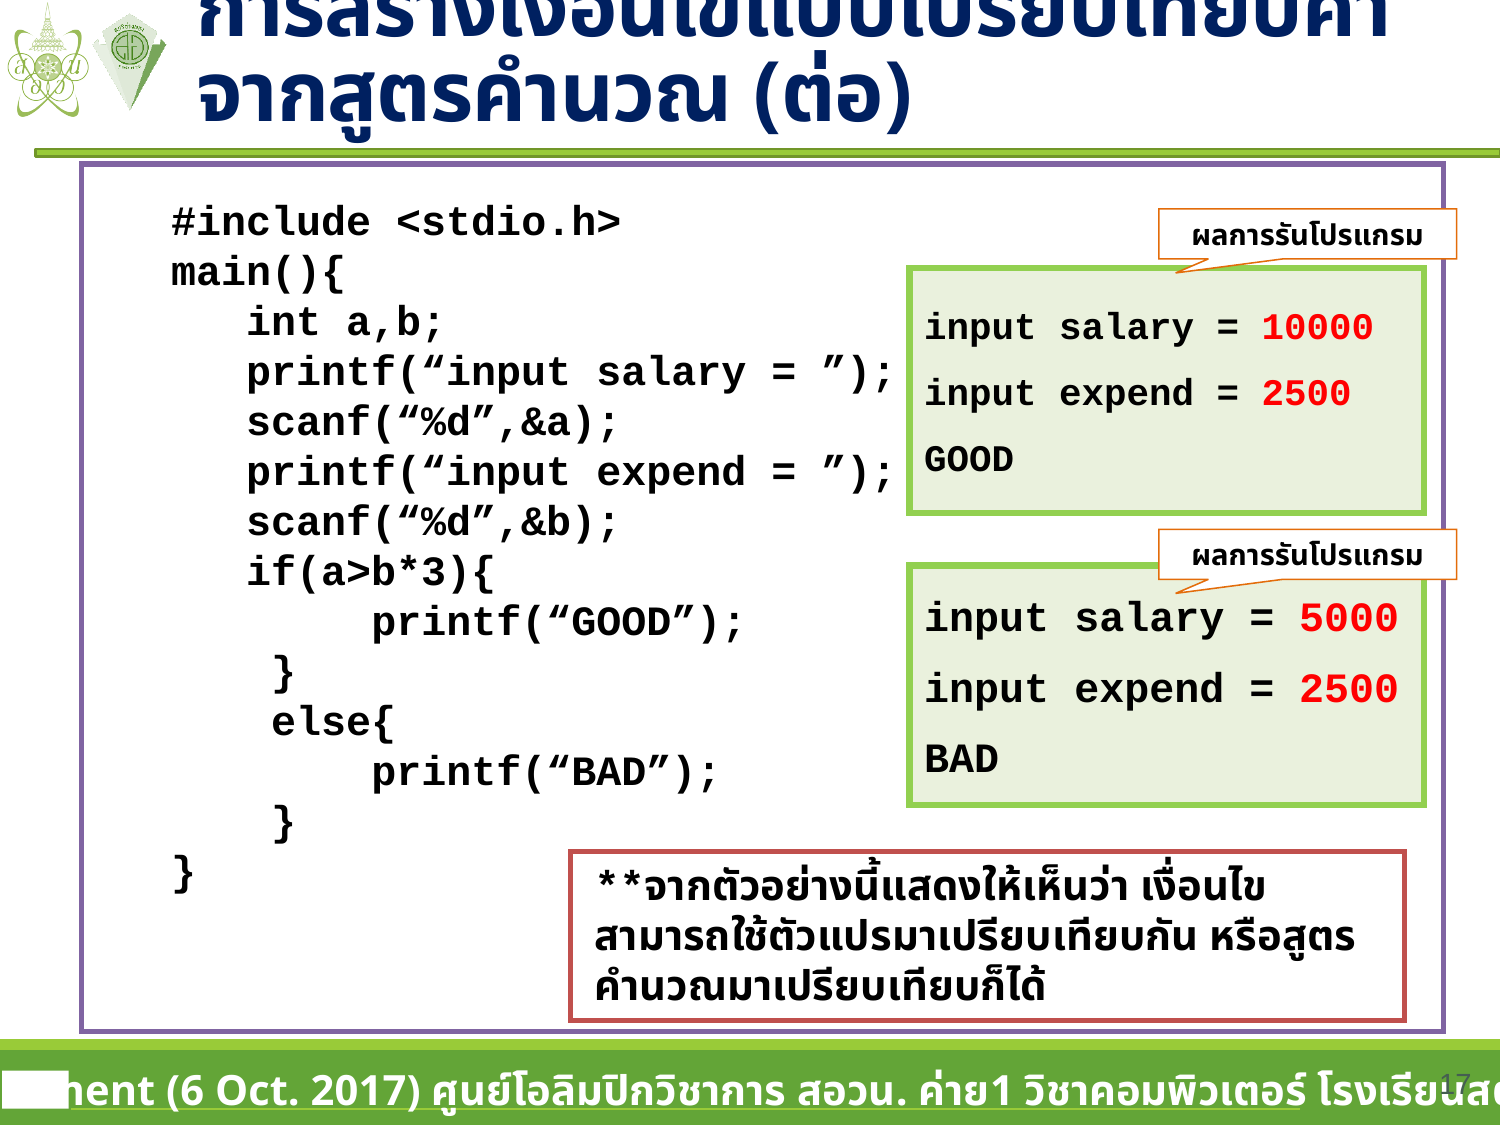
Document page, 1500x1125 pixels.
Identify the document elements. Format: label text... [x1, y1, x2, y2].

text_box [80, 163, 1458, 1032]
title การสร้างเงื่อนไขแบบเปรียบเทียบค่าจากสูตรคำนวณ (ต่อ) [181, 16, 1500, 147]
slide_number 17 [1368, 1058, 1487, 1118]
